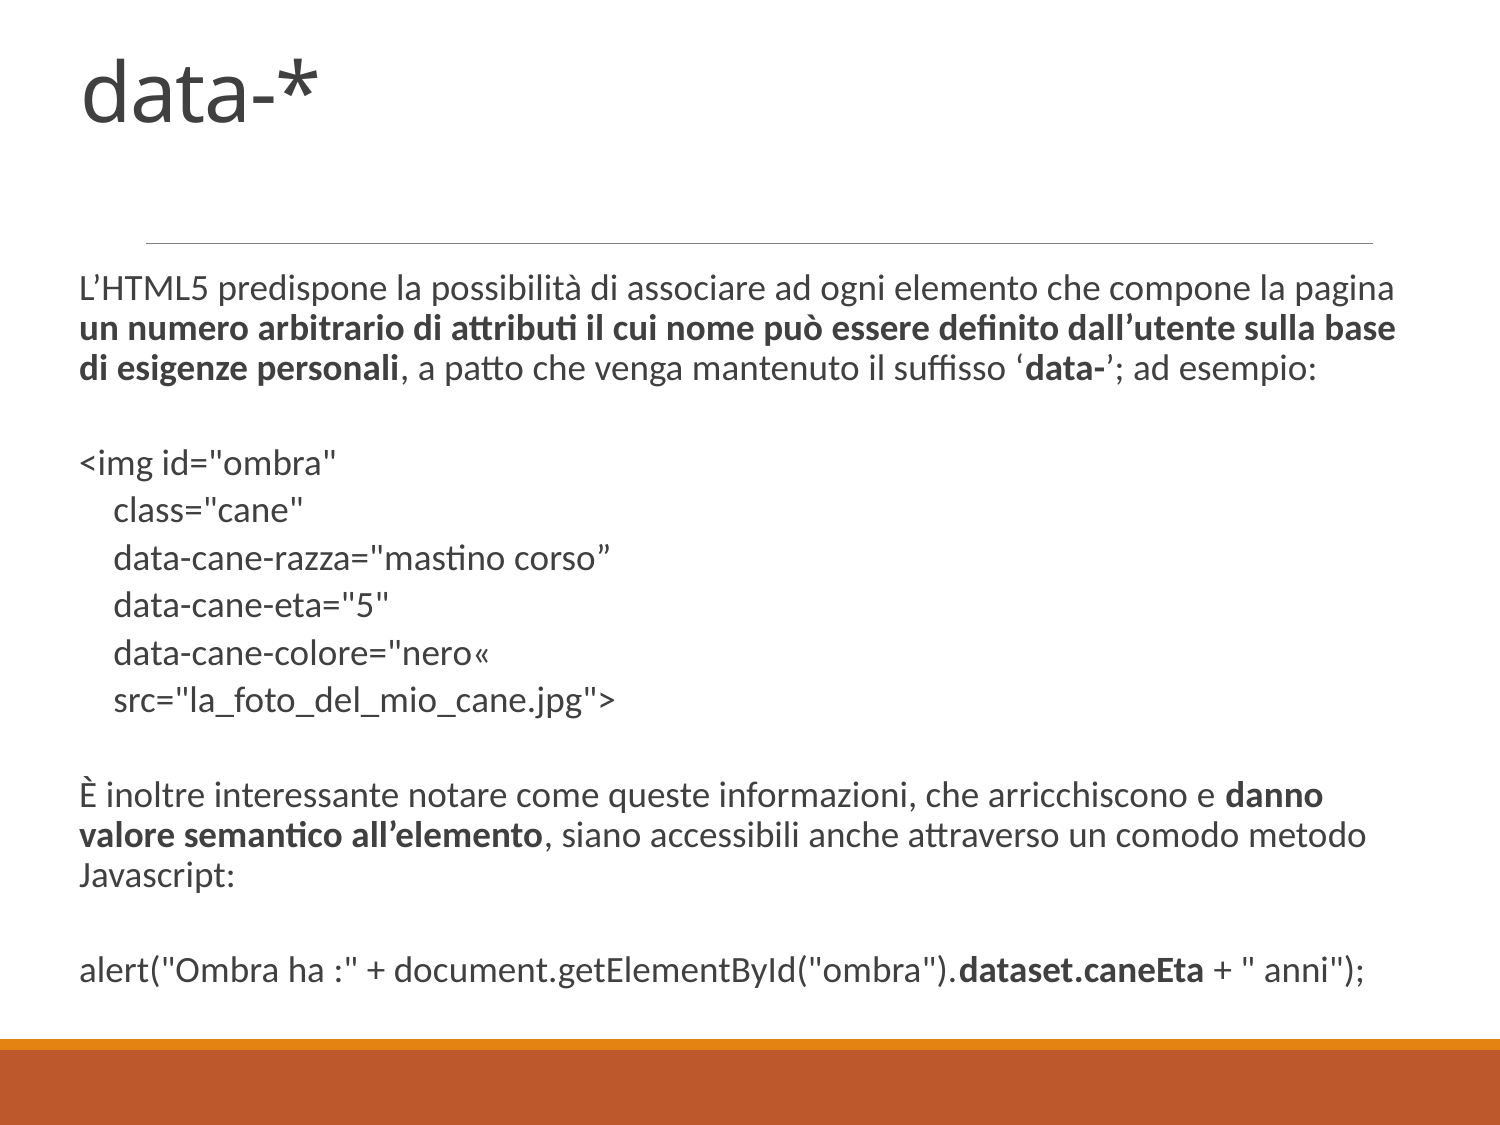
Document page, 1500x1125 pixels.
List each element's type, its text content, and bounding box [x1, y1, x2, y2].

list L’HTML5 predispone la possibilità di associare ad ogni elemento che compone la pagina un numero arbitrario di attributi il cui nome può essere definito dall’utente sulla base di esigenze personali, a patto che venga mantenuto il suffisso ‘data-’; ad esempio: <img id="ombra" class="cane" data-cane-razza="mastino corso” data-cane-eta="5" data-cane-colore="nero« src="la_foto_del_mio_cane.jpg"> È inoltre interessante notare come queste informazioni, che arricchiscono e danno valore semantico all’elemento, siano accessibili anche attraverso un comodo metodo Javascript: alert("Ombra ha :" + document.getElementById("ombra").dataset.caneEta + " anni"); [64, 260, 1424, 1000]
title data-* [64, 47, 1424, 244]
